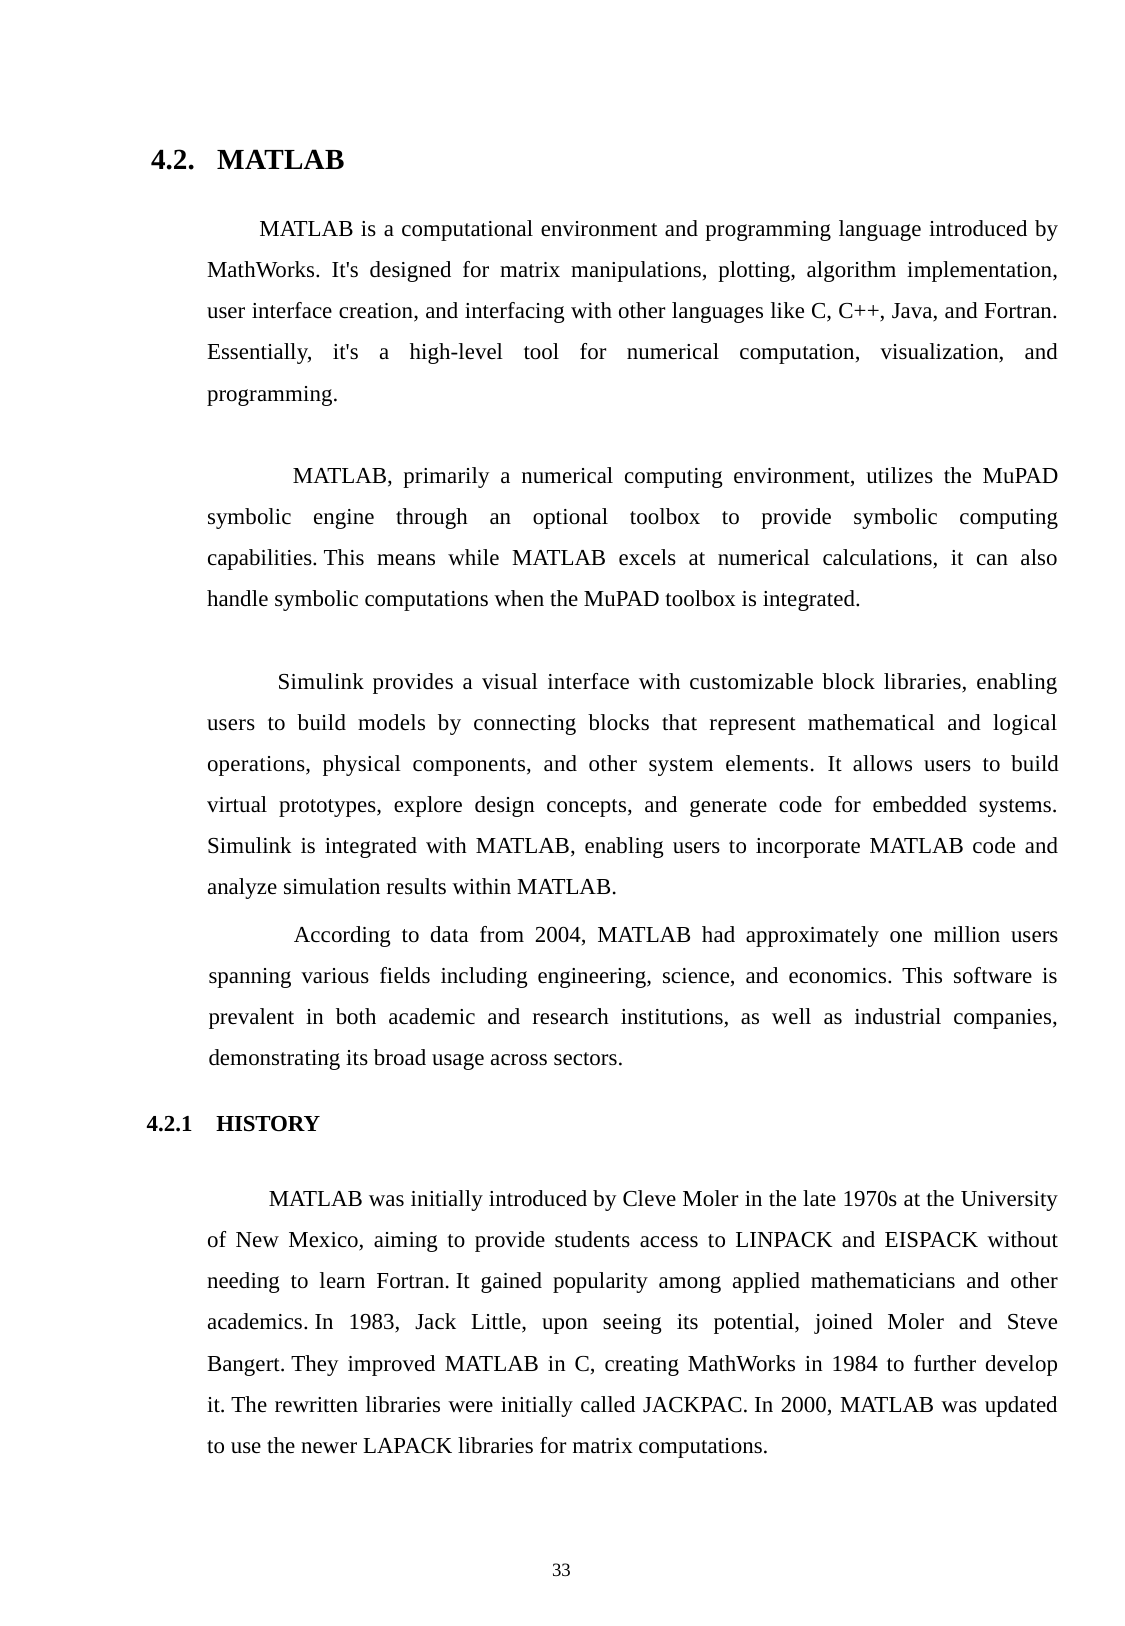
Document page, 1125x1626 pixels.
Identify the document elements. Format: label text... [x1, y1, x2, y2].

text_box MATLAB is a computational environment and programming language introduced by MathWorks. It's designed for matrix manipulations, plotting, algorithm implementation, user interface creation, and interfacing with other languages like C, C++, Java, and Fortran. Essentially, it's a high-level tool for numerical computation, visualization, and programming. MATLAB, primarily a numerical computing environment, utilizes the MuPAD symbolic engine through an optional toolbox to provide symbolic computing capabilities. This means while MATLAB excels at numerical calculations, it can also handle symbolic computations when the MuPAD toolbox is integrated. Simulink provides a visual interface with customizable block libraries, enabling users to build models by connecting blocks that represent mathematical and logical operations, physical components, and other system elements. It allows users to build virtual prototypes, explore design concepts, and generate code for embedded systems. Simulink is integrated with MATLAB, enabling users to incorporate MATLAB code and analyze simulation results within MATLAB. According to data from 2004, MATLAB had approximately one million users spanning various fields including engineering, science, and economics. This software is prevalent in both academic and research institutions, as well as industrial companies, demonstrating its broad usage across sectors. [192, 192, 1075, 1078]
text_box 4.2. MATLAB [50, 132, 933, 183]
text_box 4.2.1 HISTORY [46, 1101, 773, 1144]
text_box 33 [537, 1550, 1125, 1588]
text_box MATLAB was initially introduced by Cleve Moler in the late 1970s at the University of New Mexico, aiming to provide students access to LINPACK and EISPACK without needing to learn Fortran. It gained popularity among applied mathematicians and other academics. In 1983, Jack Little, upon seeing its potential, joined Moler and Steve Bangert. They improved MATLAB in C, creating MathWorks in 1984 to further develop it. The rewritten libraries were initially called JACKPAC. In 2000, MATLAB was updated to use the newer LAPACK libraries for matrix computations. [192, 1162, 1075, 1466]
